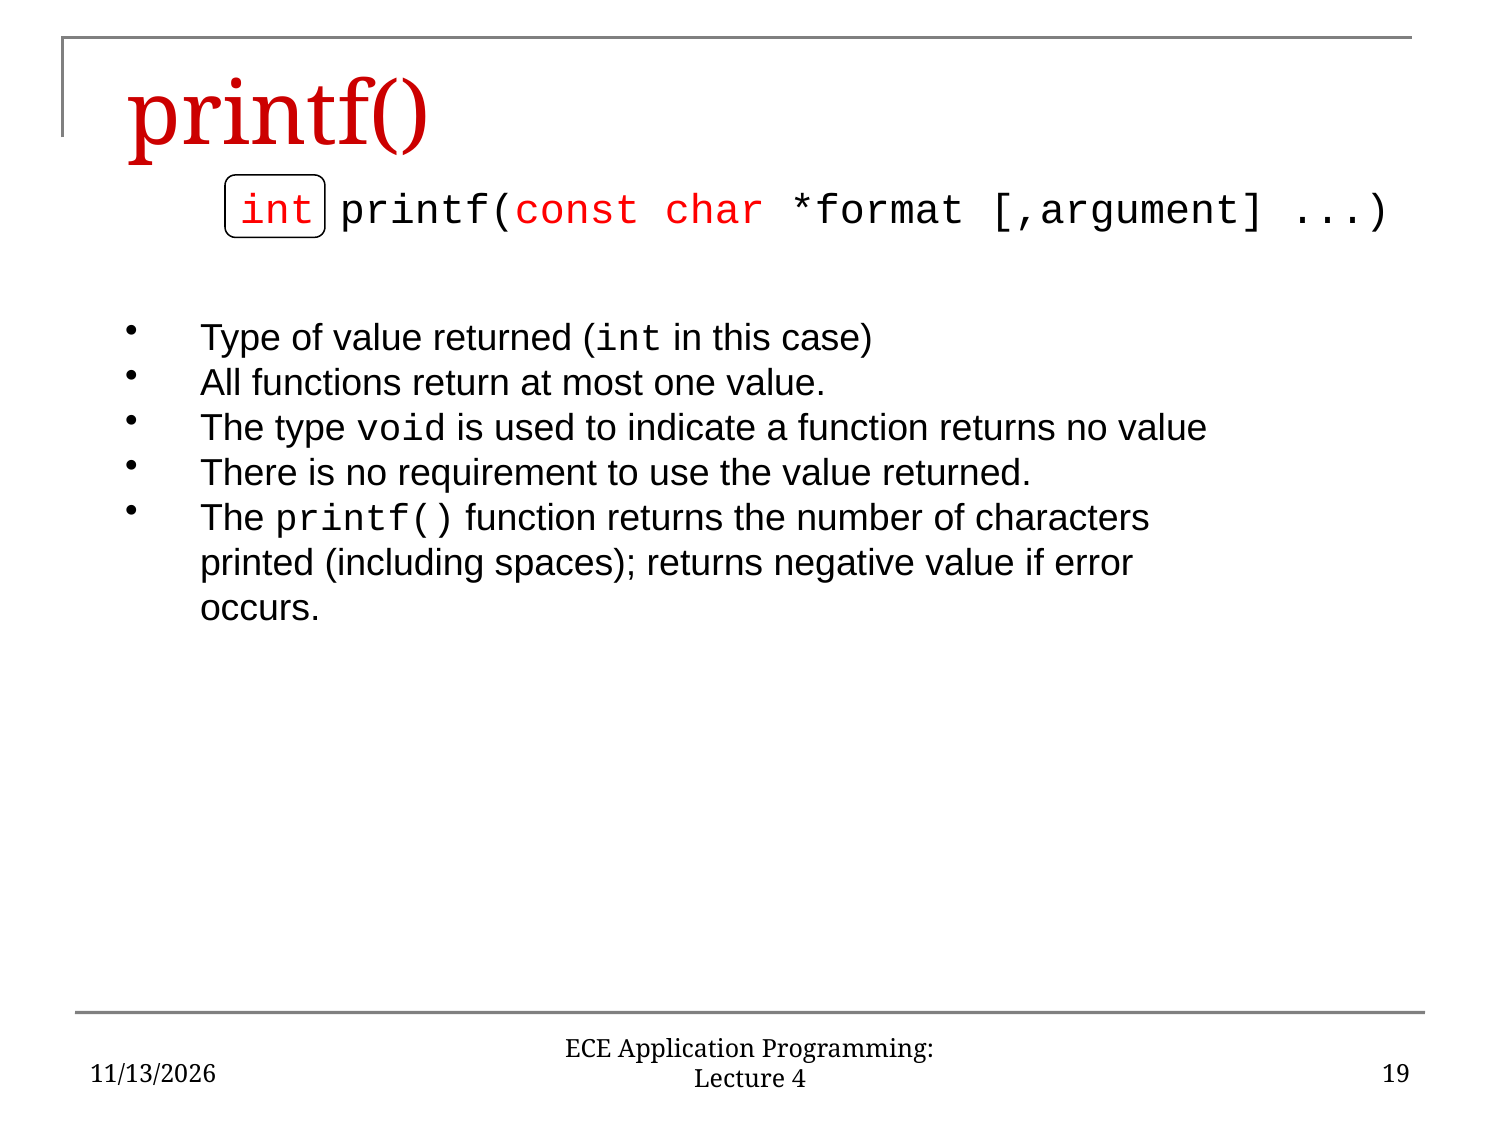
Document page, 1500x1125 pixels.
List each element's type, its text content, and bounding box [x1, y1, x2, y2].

footer ECE Application Programming: Lecture 4 [512, 1024, 988, 1101]
slide_number 19 [1074, 1023, 1426, 1100]
title printf() [112, 50, 1388, 150]
text_box int printf(const char *format [,argument] ...) [74, 174, 1438, 240]
text_box Type of value returned (int in this case) All functions return at most one value. The type void is used to indicate a function returns no value There is no requirement to use the value returned. The printf() function returns the number of characters printed (including spaces); returns negative value if error occurs. [124, 312, 1263, 628]
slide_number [74, 1023, 426, 1100]
text_box [225, 174, 325, 238]
